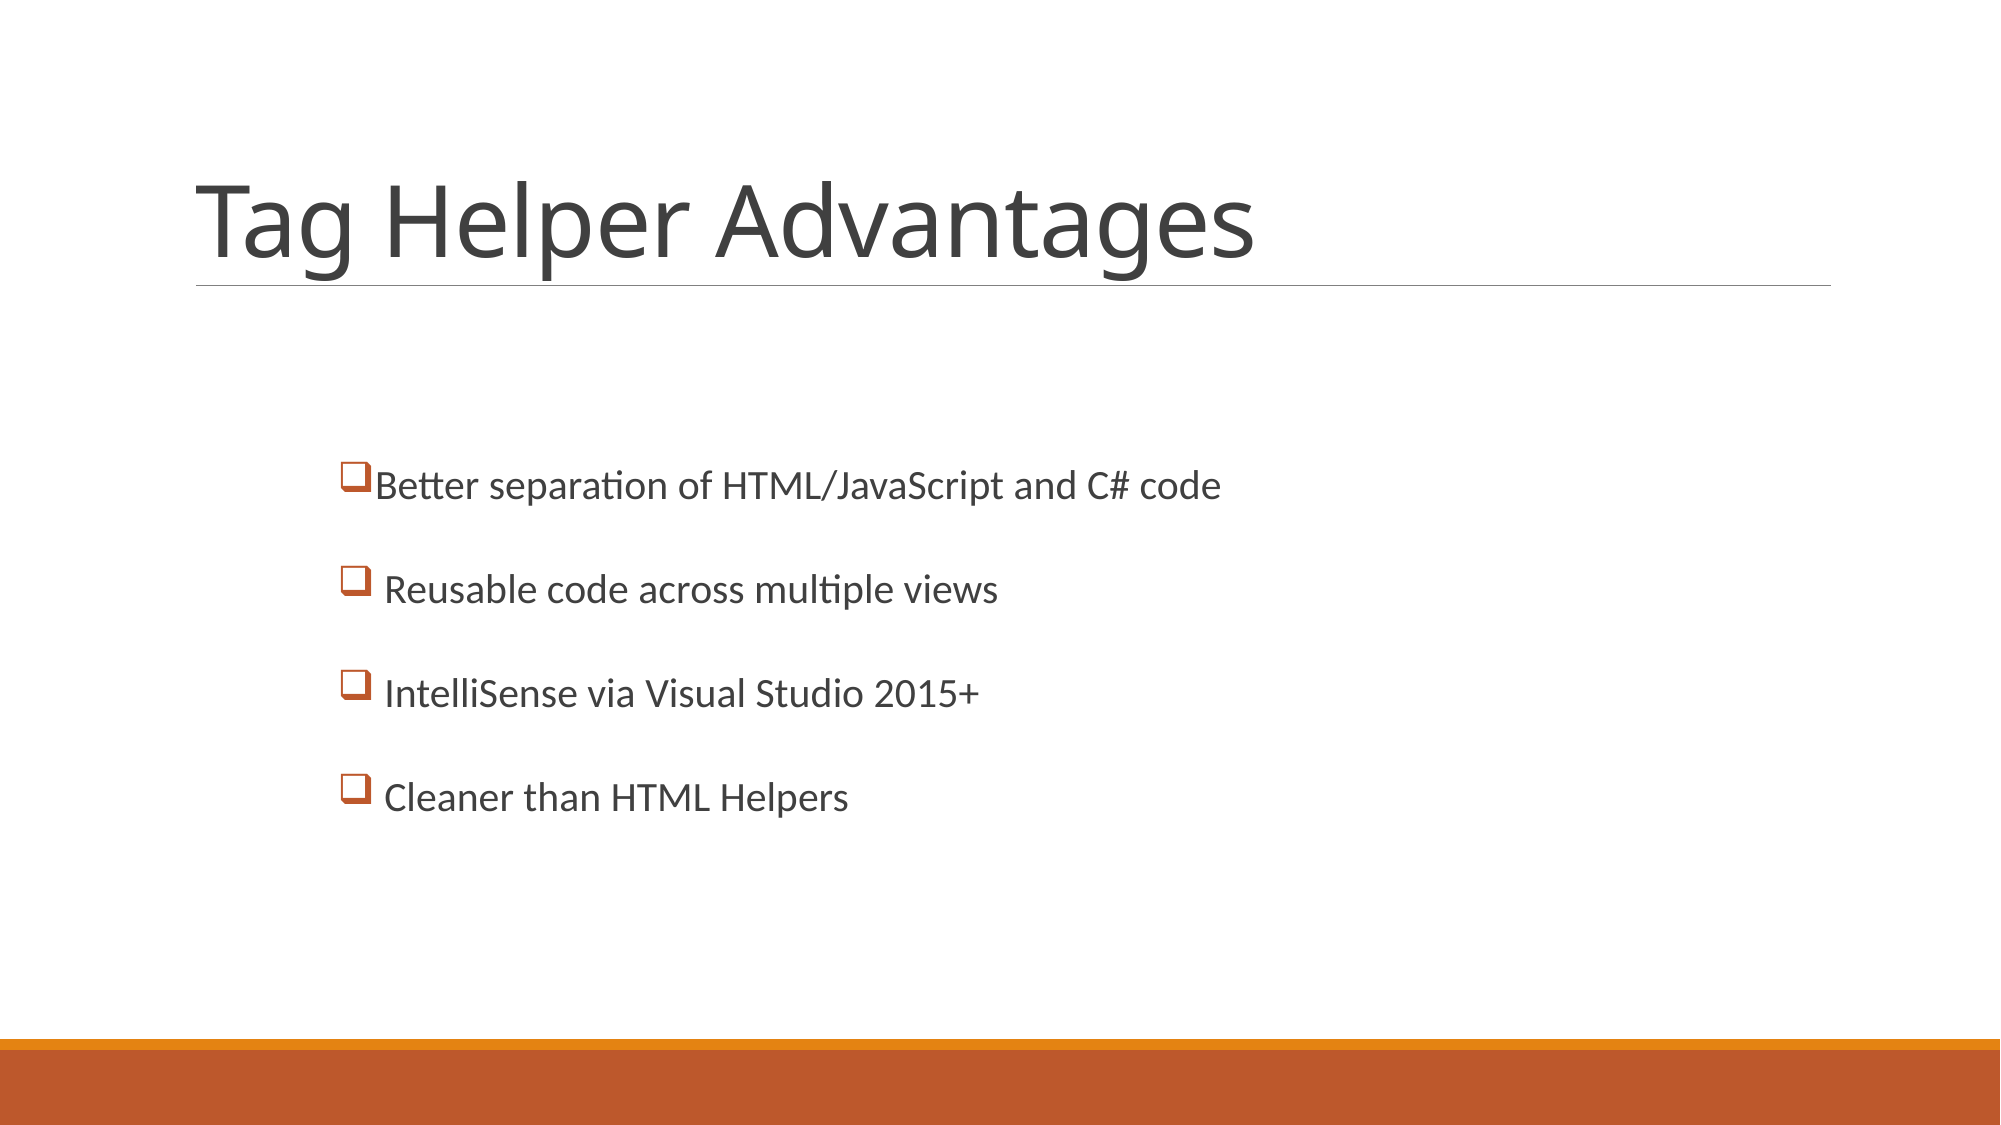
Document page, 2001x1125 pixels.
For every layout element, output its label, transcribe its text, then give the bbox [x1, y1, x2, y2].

title Tag Helper Advantages [180, 47, 1830, 285]
list Better separation of HTML/JavaScript and C# code Reusable code across multiple views IntelliSense via Visual Studio 2015+ Cleaner than HTML Helpers [337, 425, 1988, 1085]
